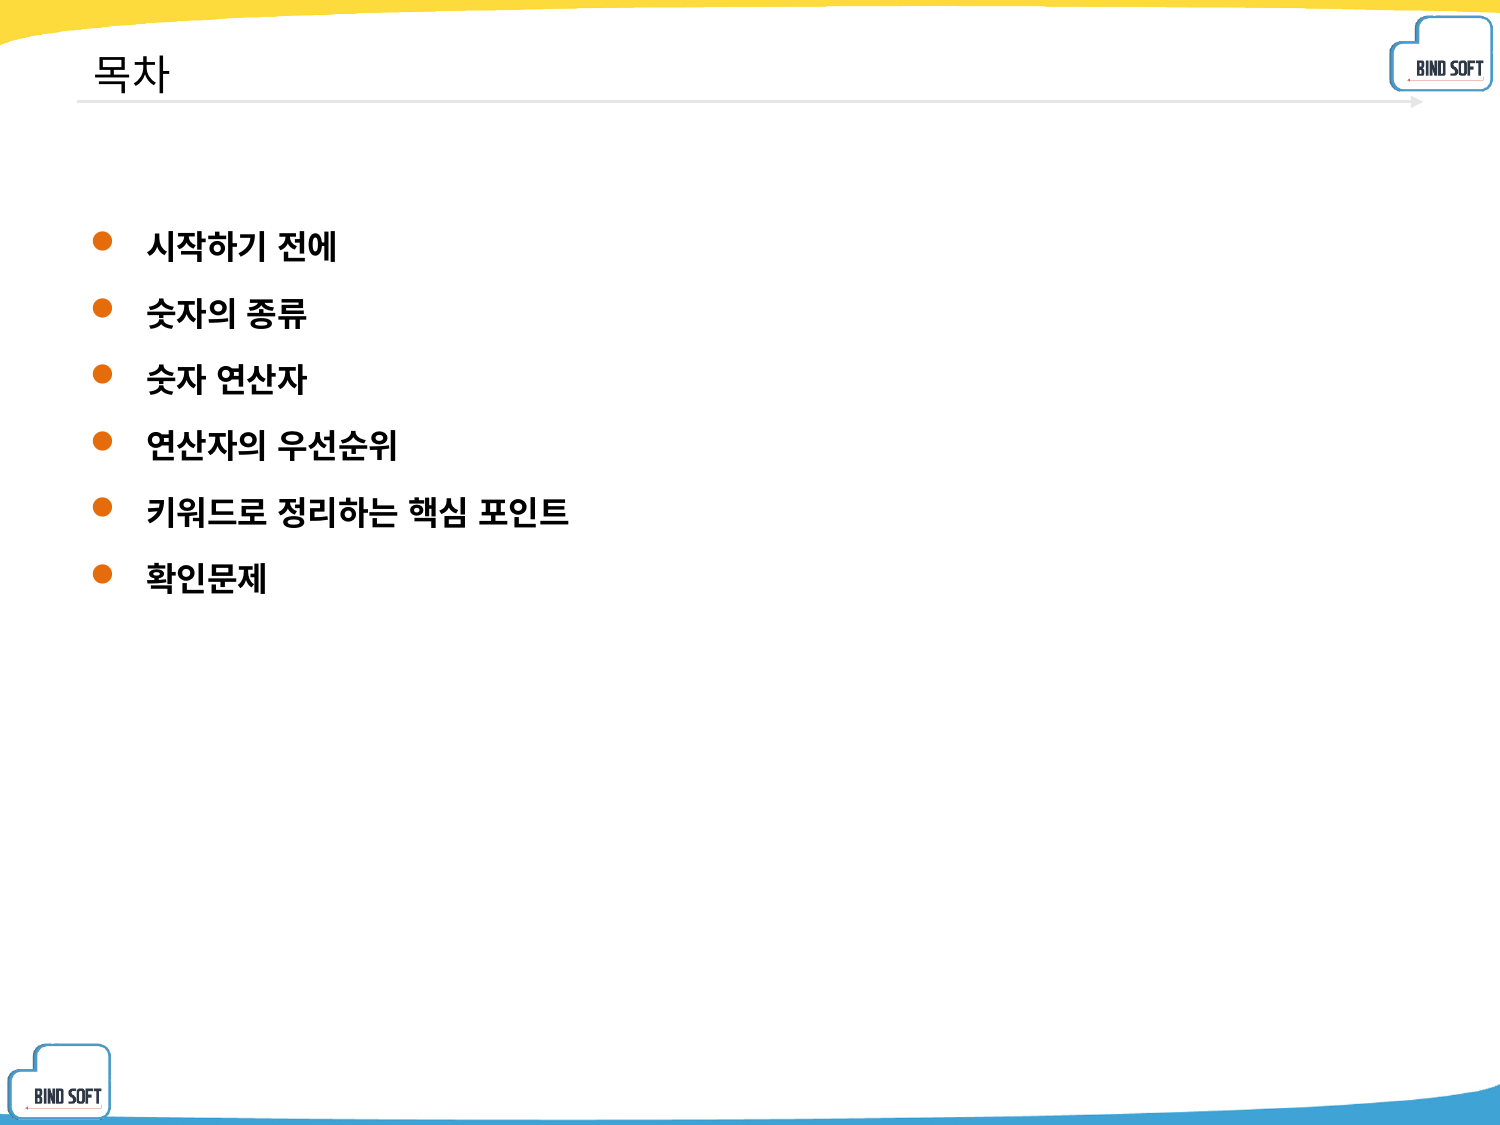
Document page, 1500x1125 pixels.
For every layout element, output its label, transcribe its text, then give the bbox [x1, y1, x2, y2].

picture [0, 0, 1500, 96]
title 목차 [78, 42, 1157, 105]
picture [0, 1003, 1500, 1125]
list 시작하기 전에 숫자의 종류 숫자 연산자 연산자의 우선순위 키워드로 정리하는 핵심 포인트 확인문제 [75, 152, 1425, 1055]
